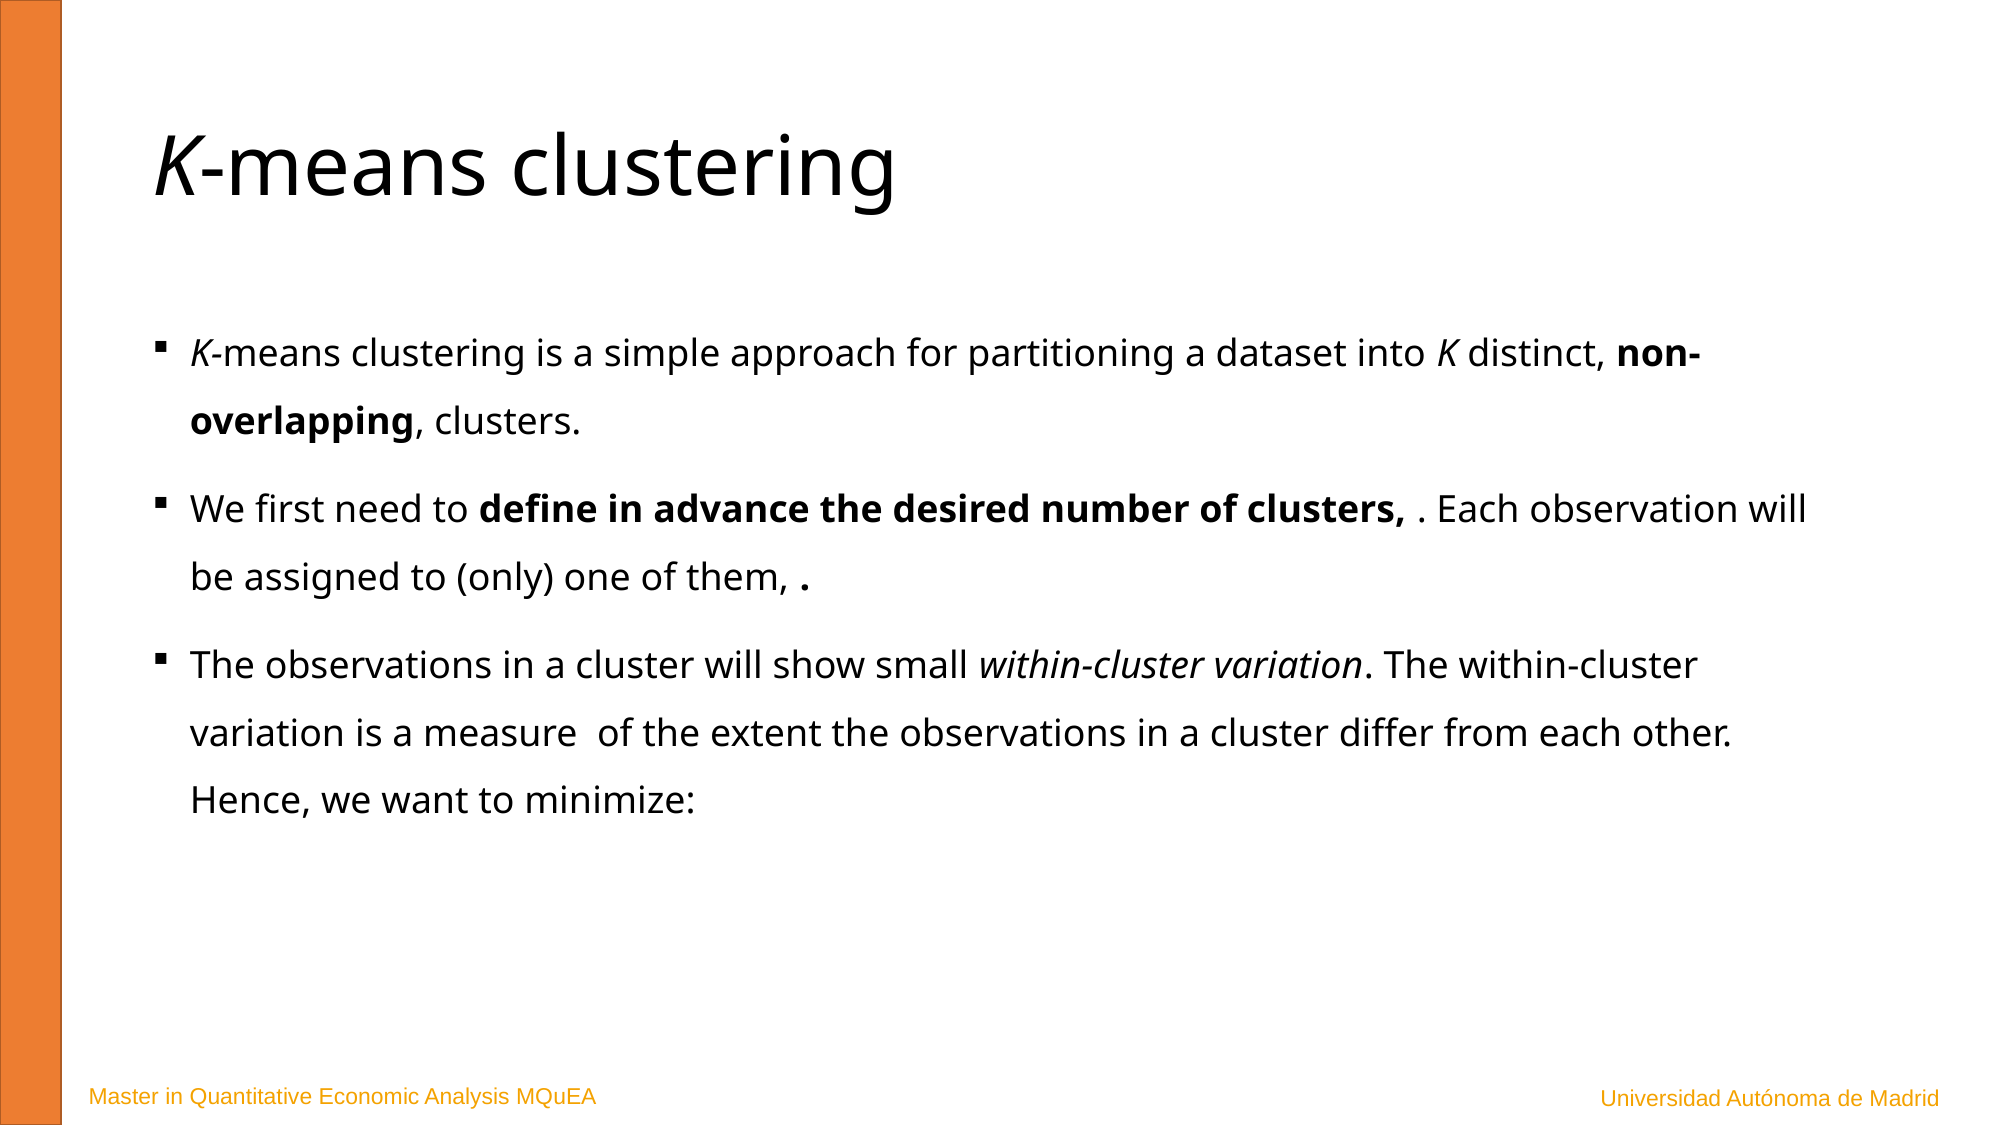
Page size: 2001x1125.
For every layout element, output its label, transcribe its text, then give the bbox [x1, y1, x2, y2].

title K-means clustering [137, 59, 1863, 278]
text_box [0, 0, 62, 1125]
text_box Universidad Autónoma de Madrid [1014, 1076, 1955, 1119]
text_box Master in Quantitative Economic Analysis MQuEA [73, 1074, 1014, 1117]
